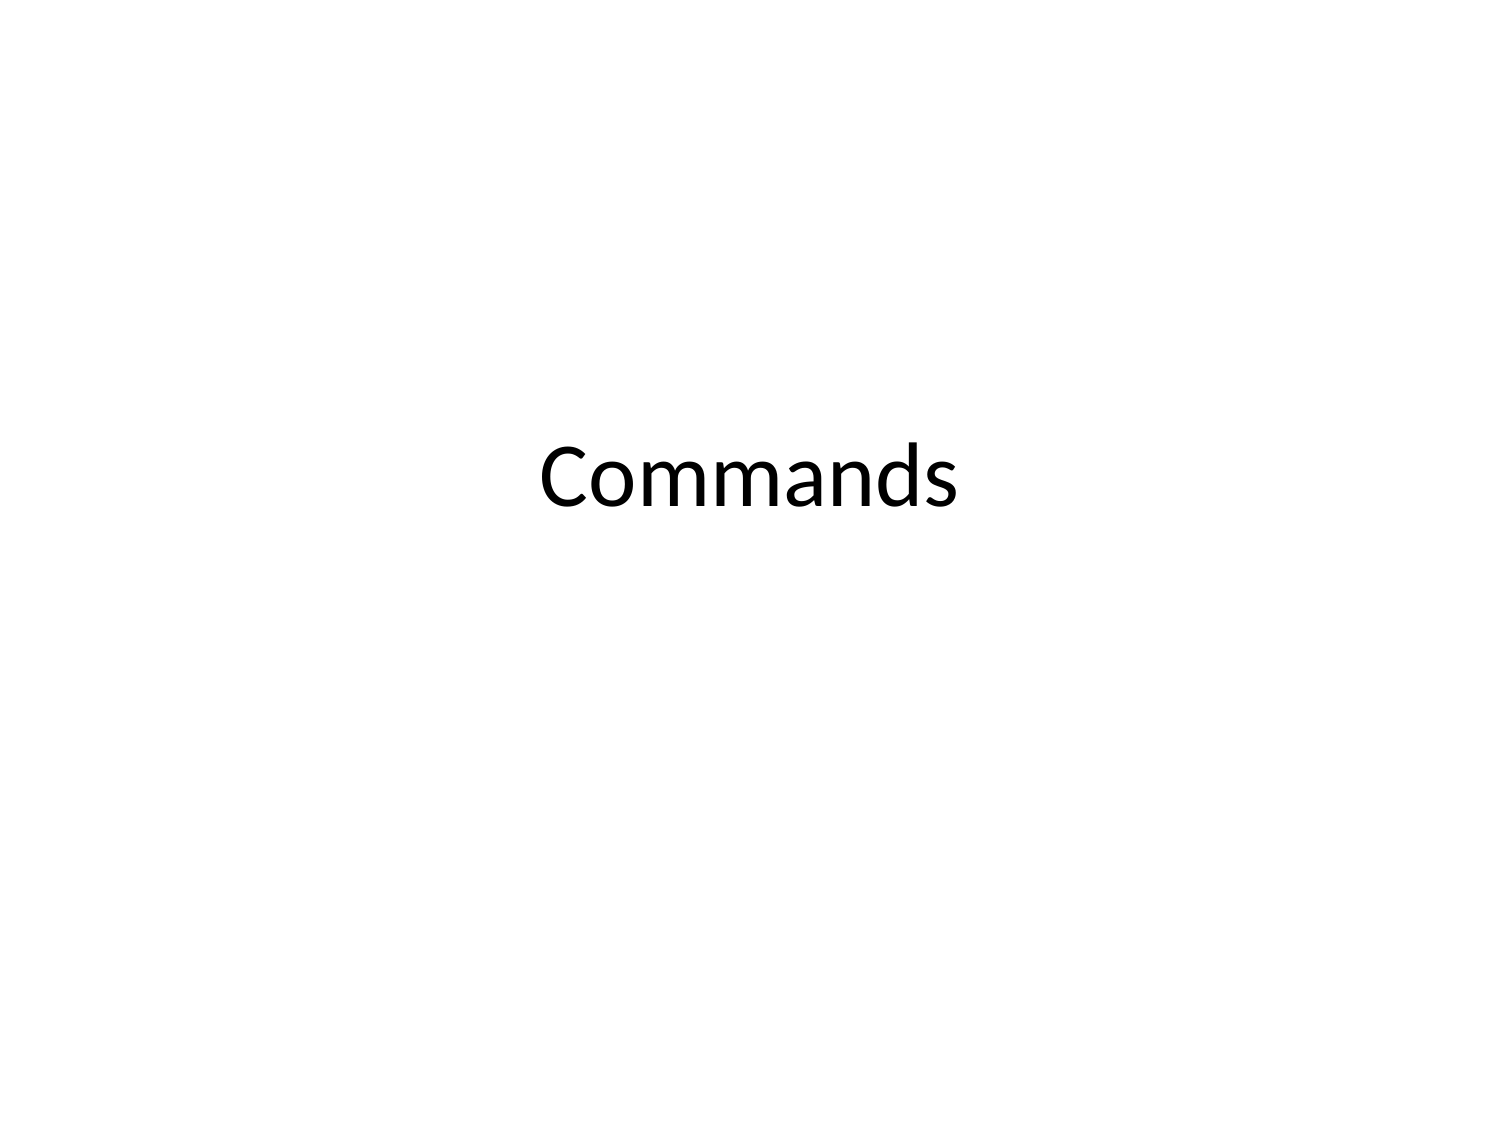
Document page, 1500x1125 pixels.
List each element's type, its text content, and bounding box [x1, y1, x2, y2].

title Commands [112, 349, 1388, 591]
